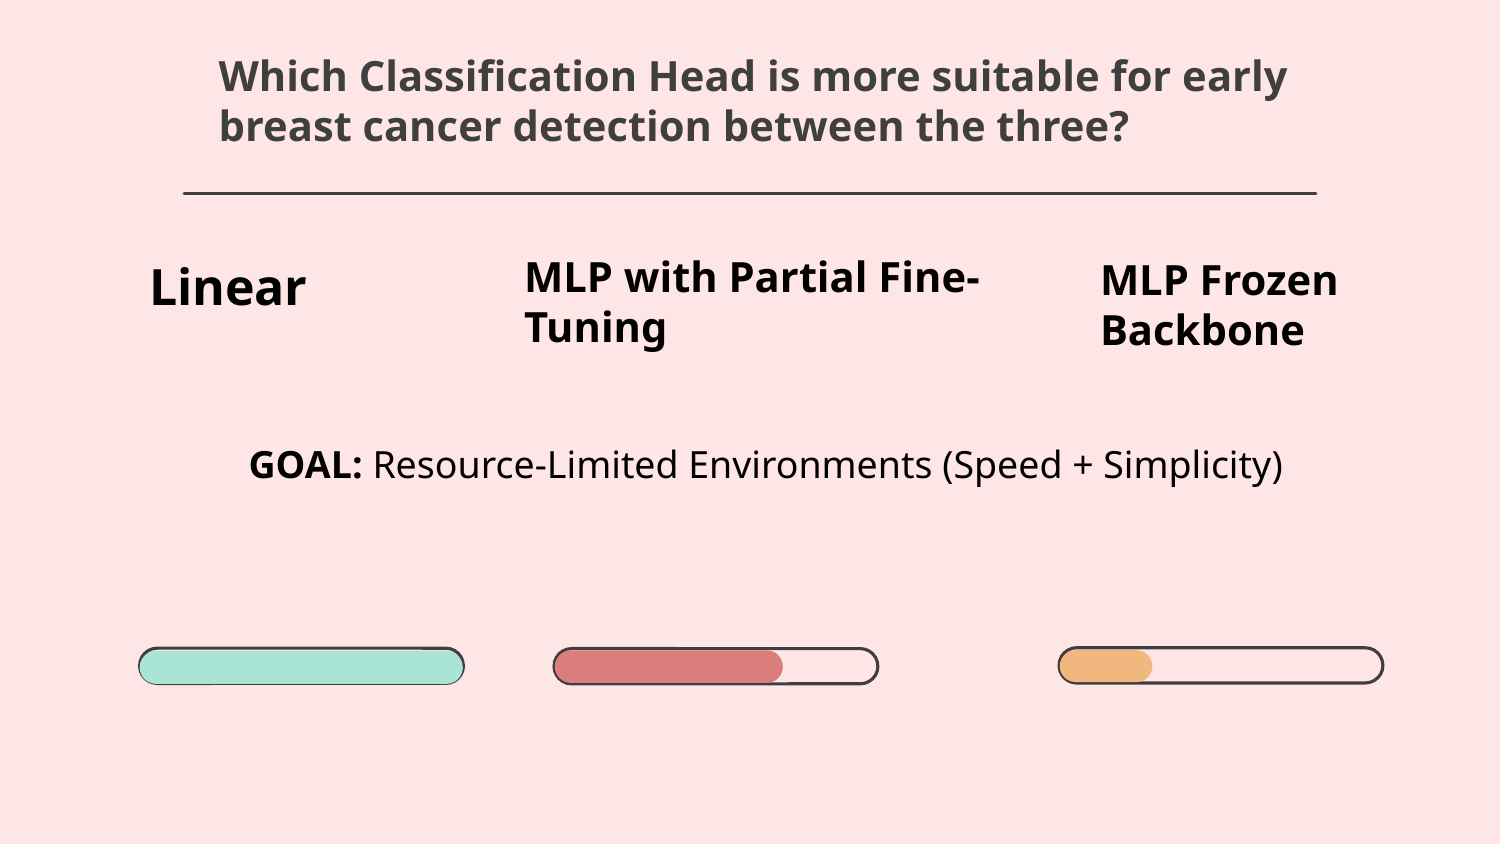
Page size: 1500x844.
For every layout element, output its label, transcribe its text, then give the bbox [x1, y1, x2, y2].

text_box Linear [134, 247, 885, 323]
text_box MLP with Partial Fine-Tuning [509, 243, 997, 314]
title Which Classification Head is more suitable for early breast cancer detection between the three? [203, 0, 1316, 166]
text_box MLP Frozen Backbone [1085, 246, 1500, 316]
text_box GOAL: Resource-Limited Environments (Speed + Simplicity) [233, 433, 1384, 538]
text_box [139, 647, 464, 685]
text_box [1058, 647, 1384, 684]
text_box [553, 648, 879, 685]
